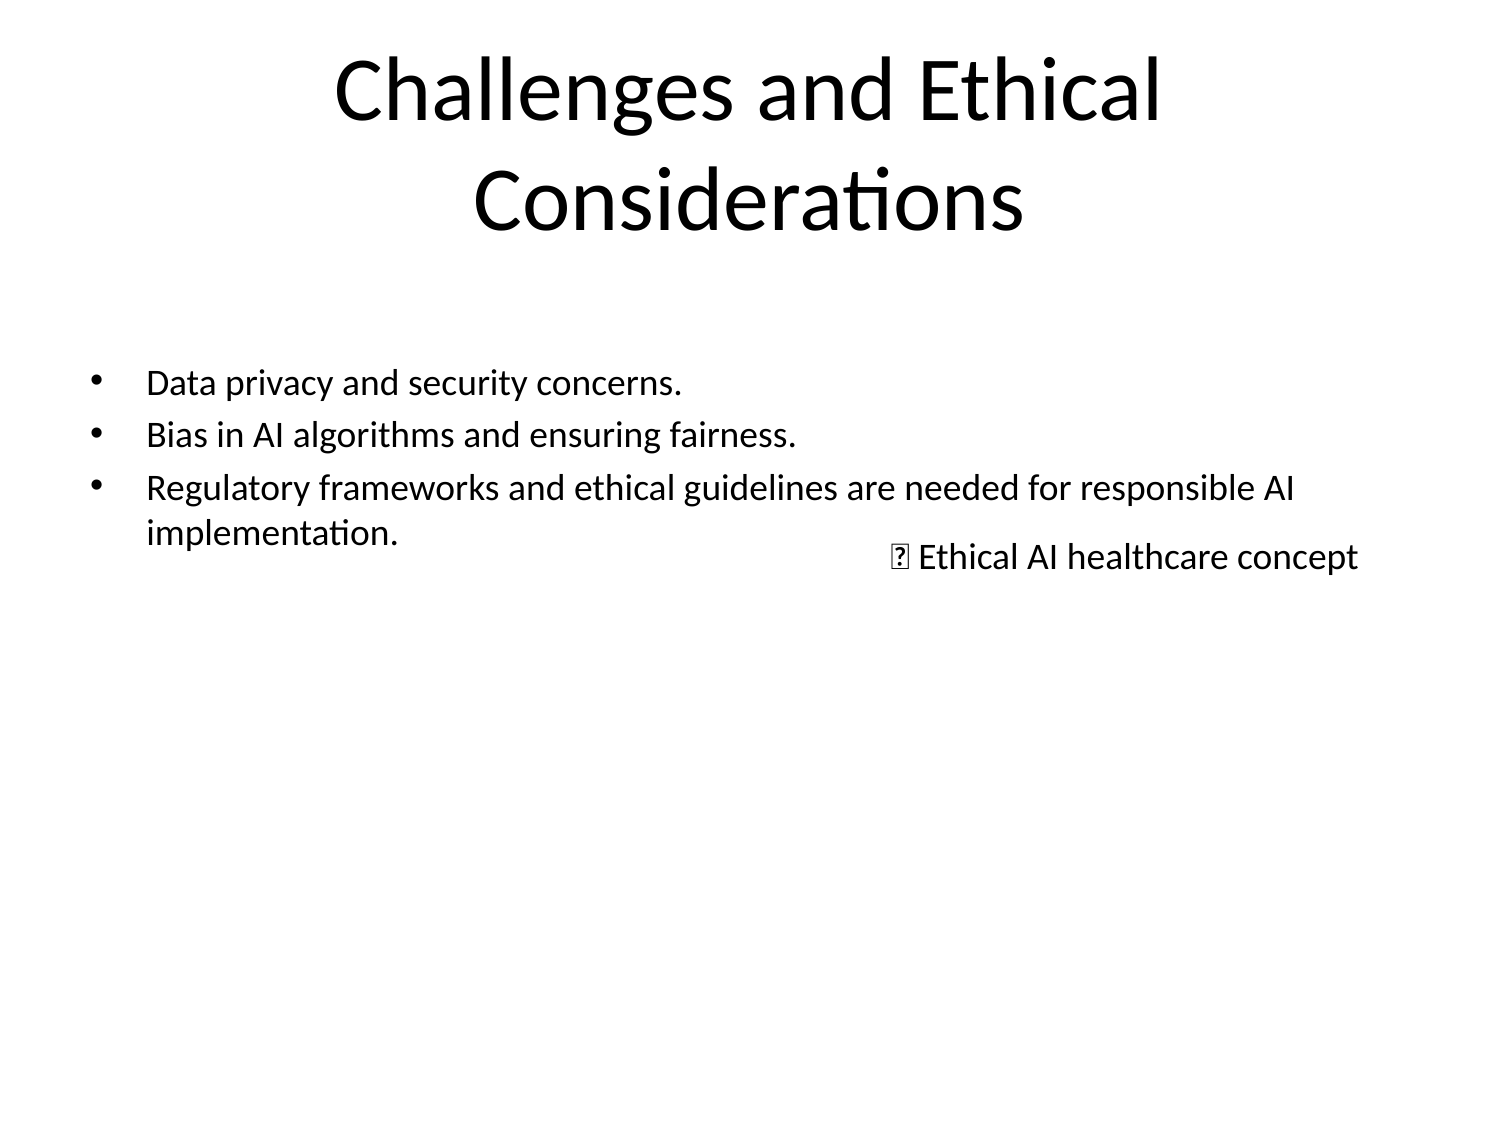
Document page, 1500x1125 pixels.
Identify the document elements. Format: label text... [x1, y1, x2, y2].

text_box 💡 Ethical AI healthcare concept [876, 524, 1374, 585]
title Challenges and Ethical Considerations [75, 45, 1425, 233]
list Data privacy and security concerns. Bias in AI algorithms and ensuring fairness. Regulatory frameworks and ethical guidelines are needed for responsible AI implementation. [75, 262, 1425, 1005]
